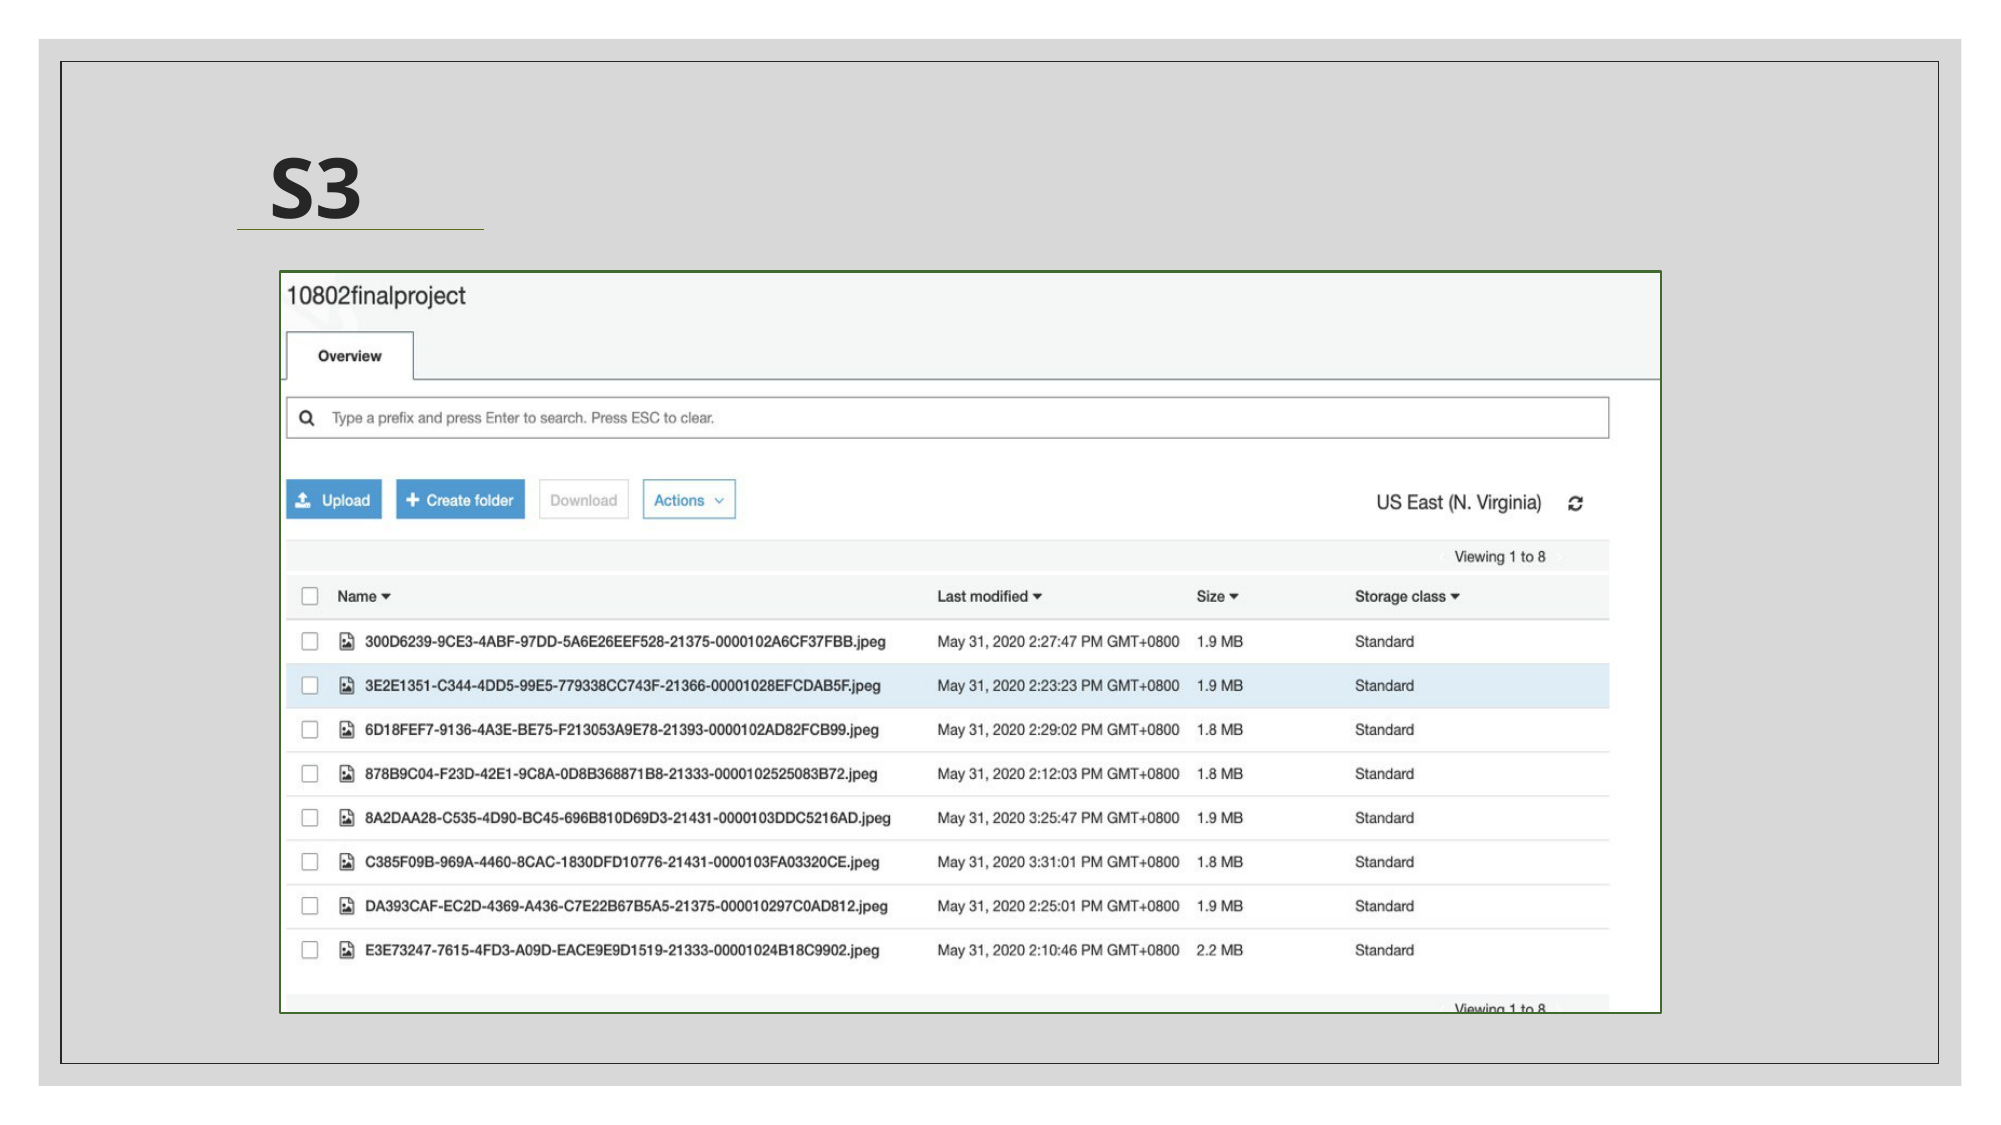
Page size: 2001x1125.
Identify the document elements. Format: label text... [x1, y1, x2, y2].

title S3 [254, 79, 1905, 305]
text_box [279, 270, 1662, 1014]
